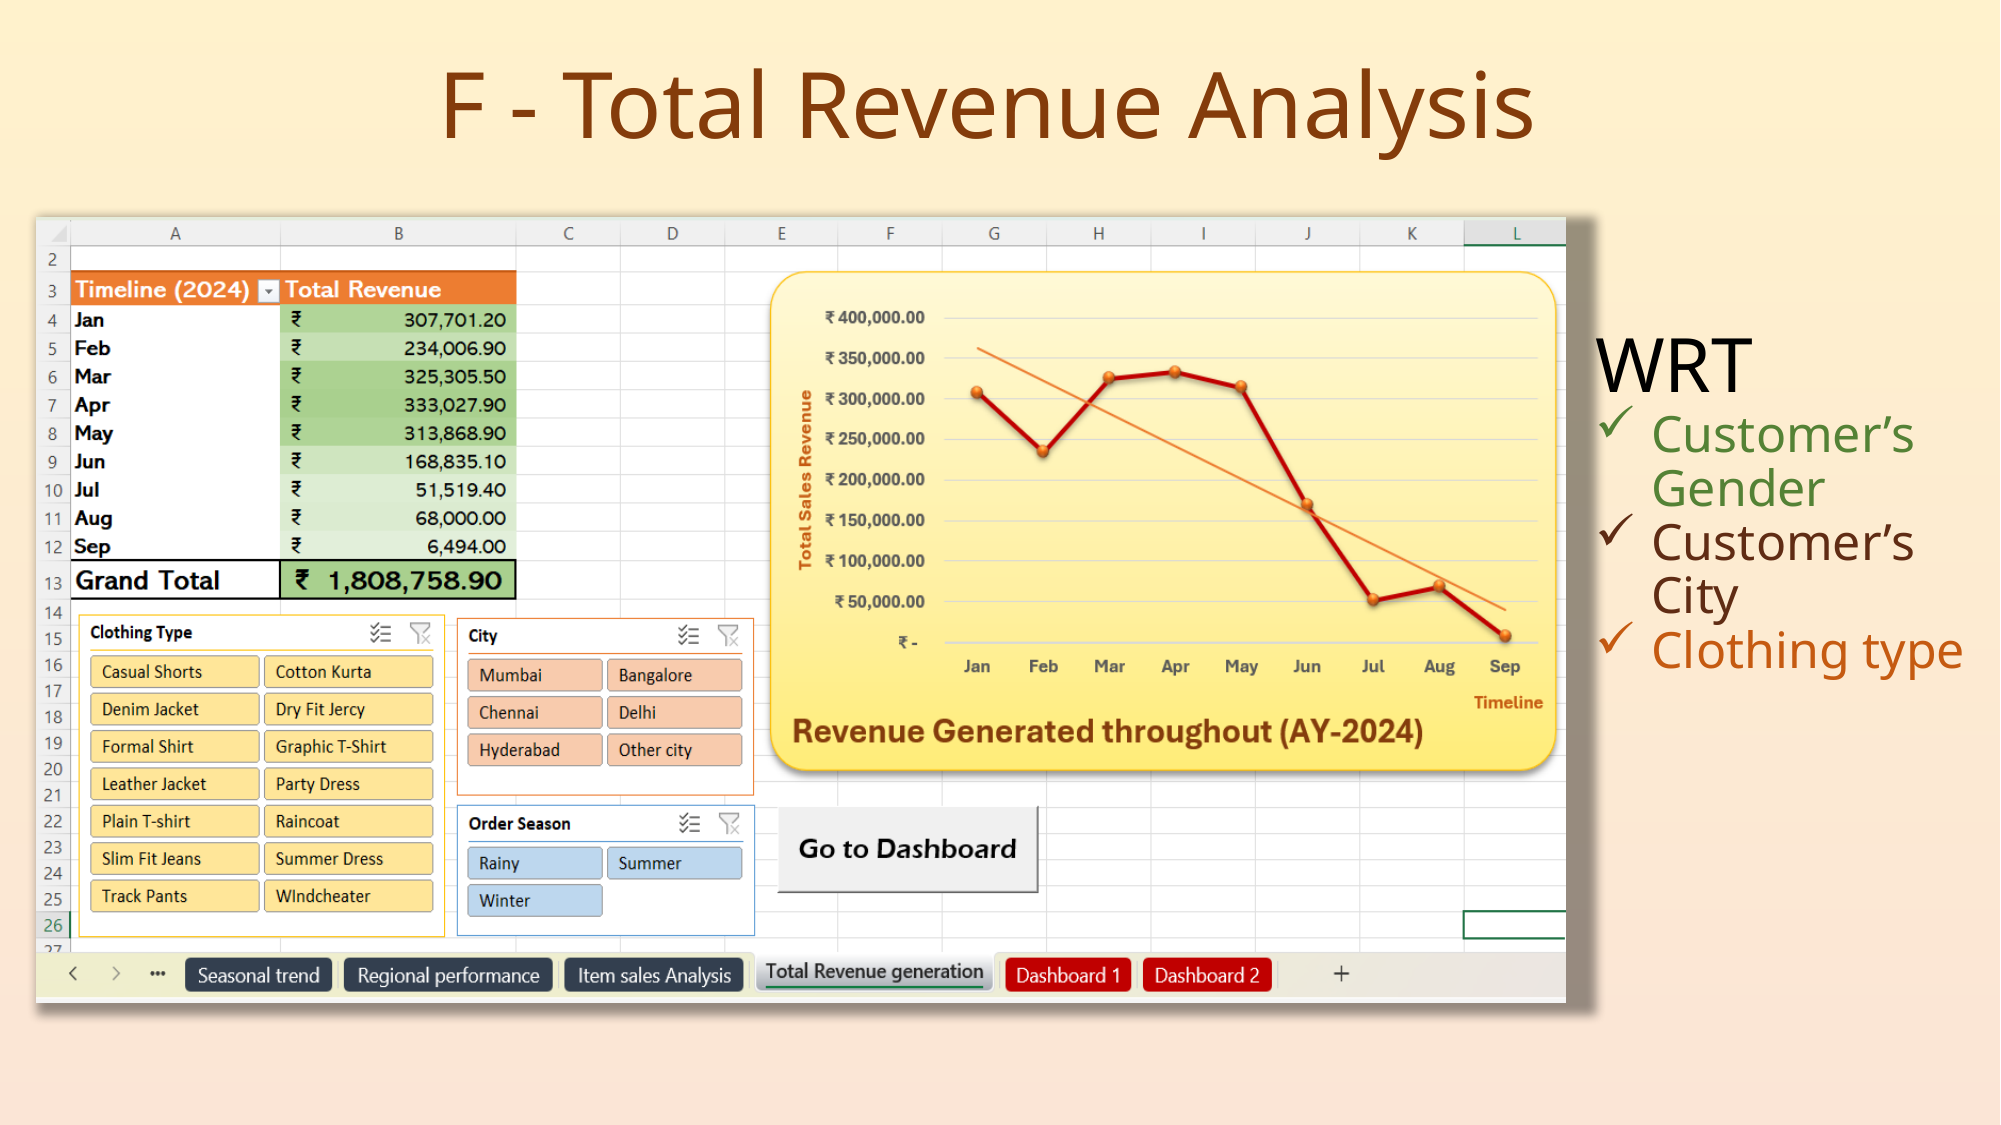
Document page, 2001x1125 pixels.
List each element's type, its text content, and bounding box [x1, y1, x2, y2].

picture [36, 217, 1566, 1003]
title F - Total Revenue Analysis [0, 0, 2000, 218]
text_box WRT Customer’s Gender Customer’s City Clothing type [1603, 217, 2000, 790]
